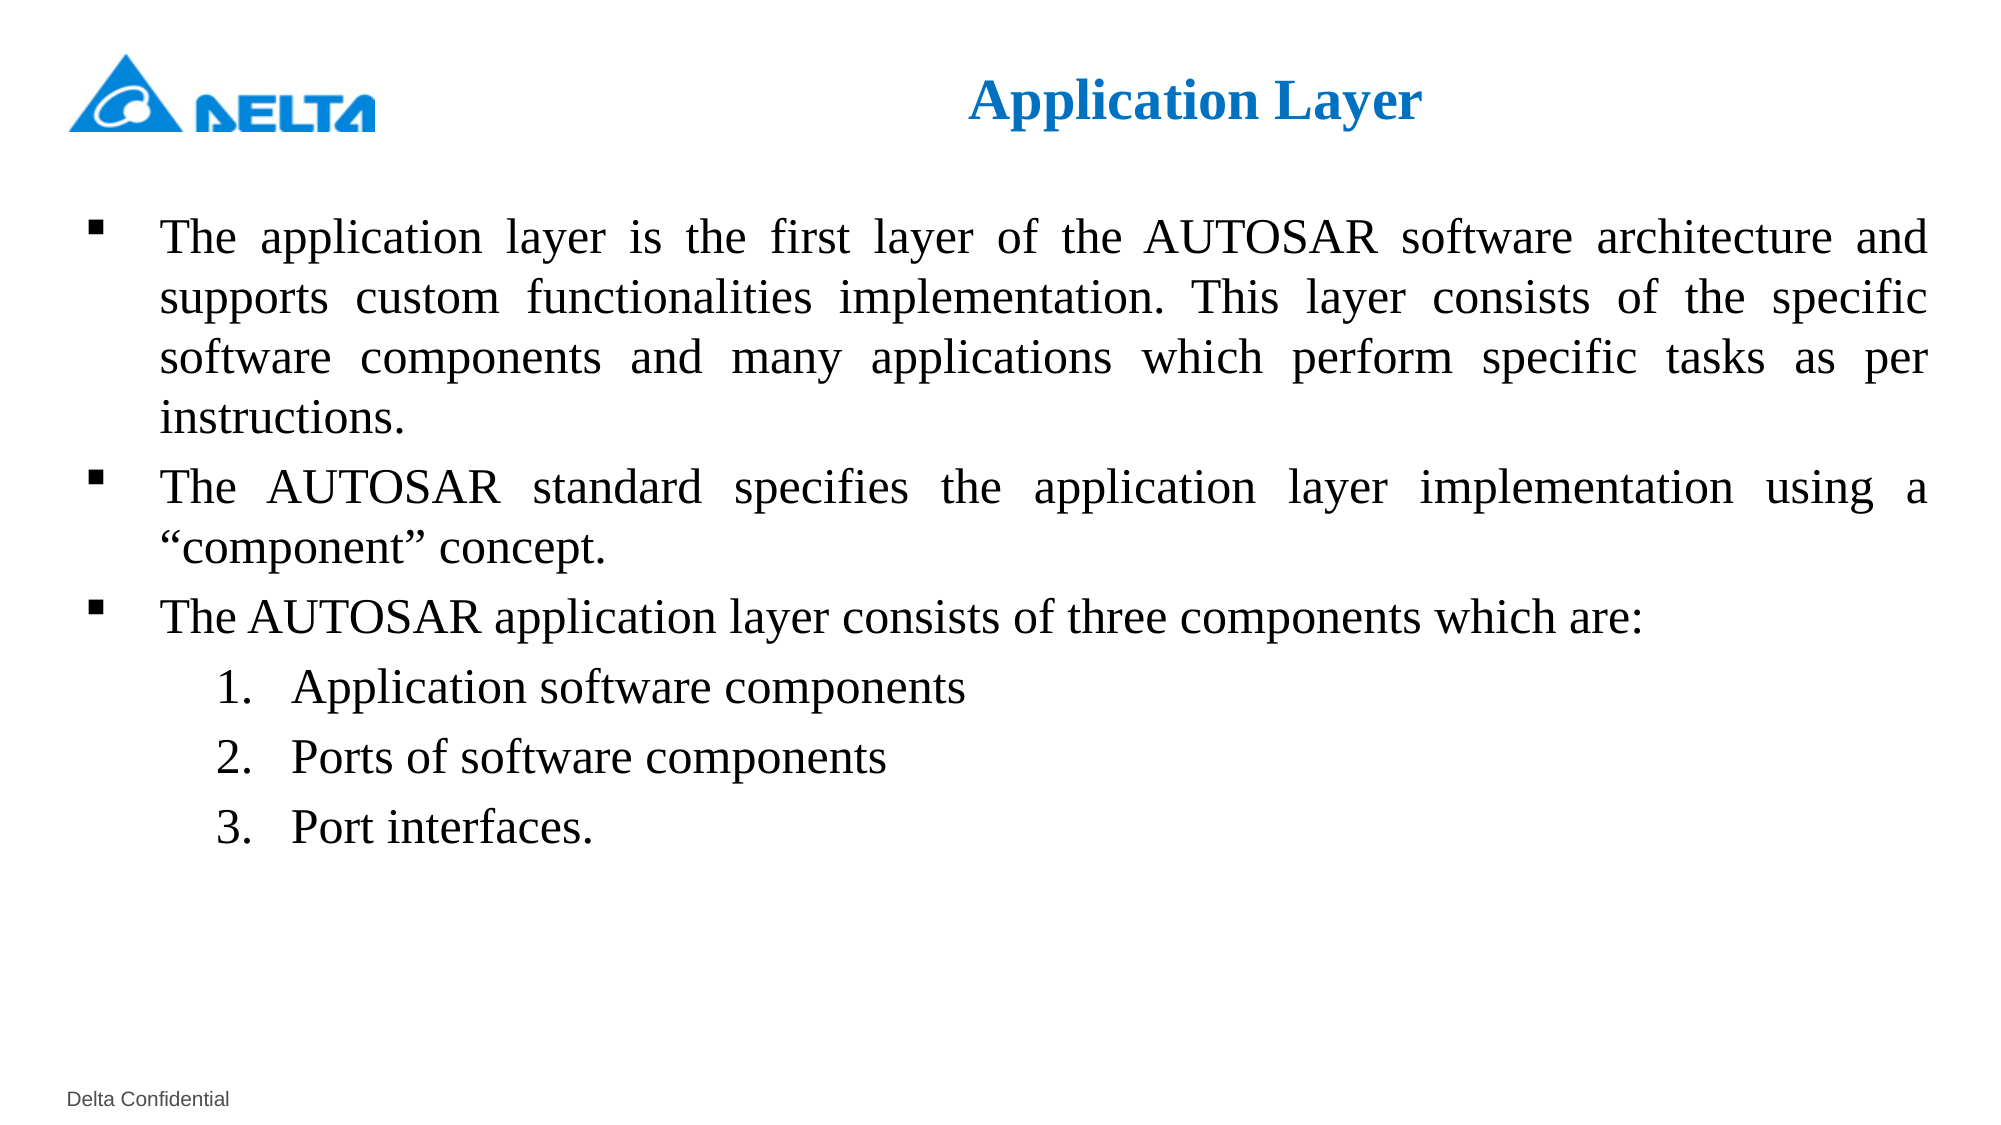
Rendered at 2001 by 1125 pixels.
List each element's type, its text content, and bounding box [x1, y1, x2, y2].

picture [69, 54, 375, 132]
list The application layer is the first layer of the AUTOSAR software architecture and supports custom functionalities implementation. This layer consists of the specific software components and many applications which perform specific tasks as per instructions. The AUTOSAR standard specifies the application layer implementation using a “component” concept. The AUTOSAR application layer consists of three components which are: Application software components Ports of software components Port interfaces. [69, 196, 1945, 1012]
title Application Layer [447, 53, 1945, 173]
